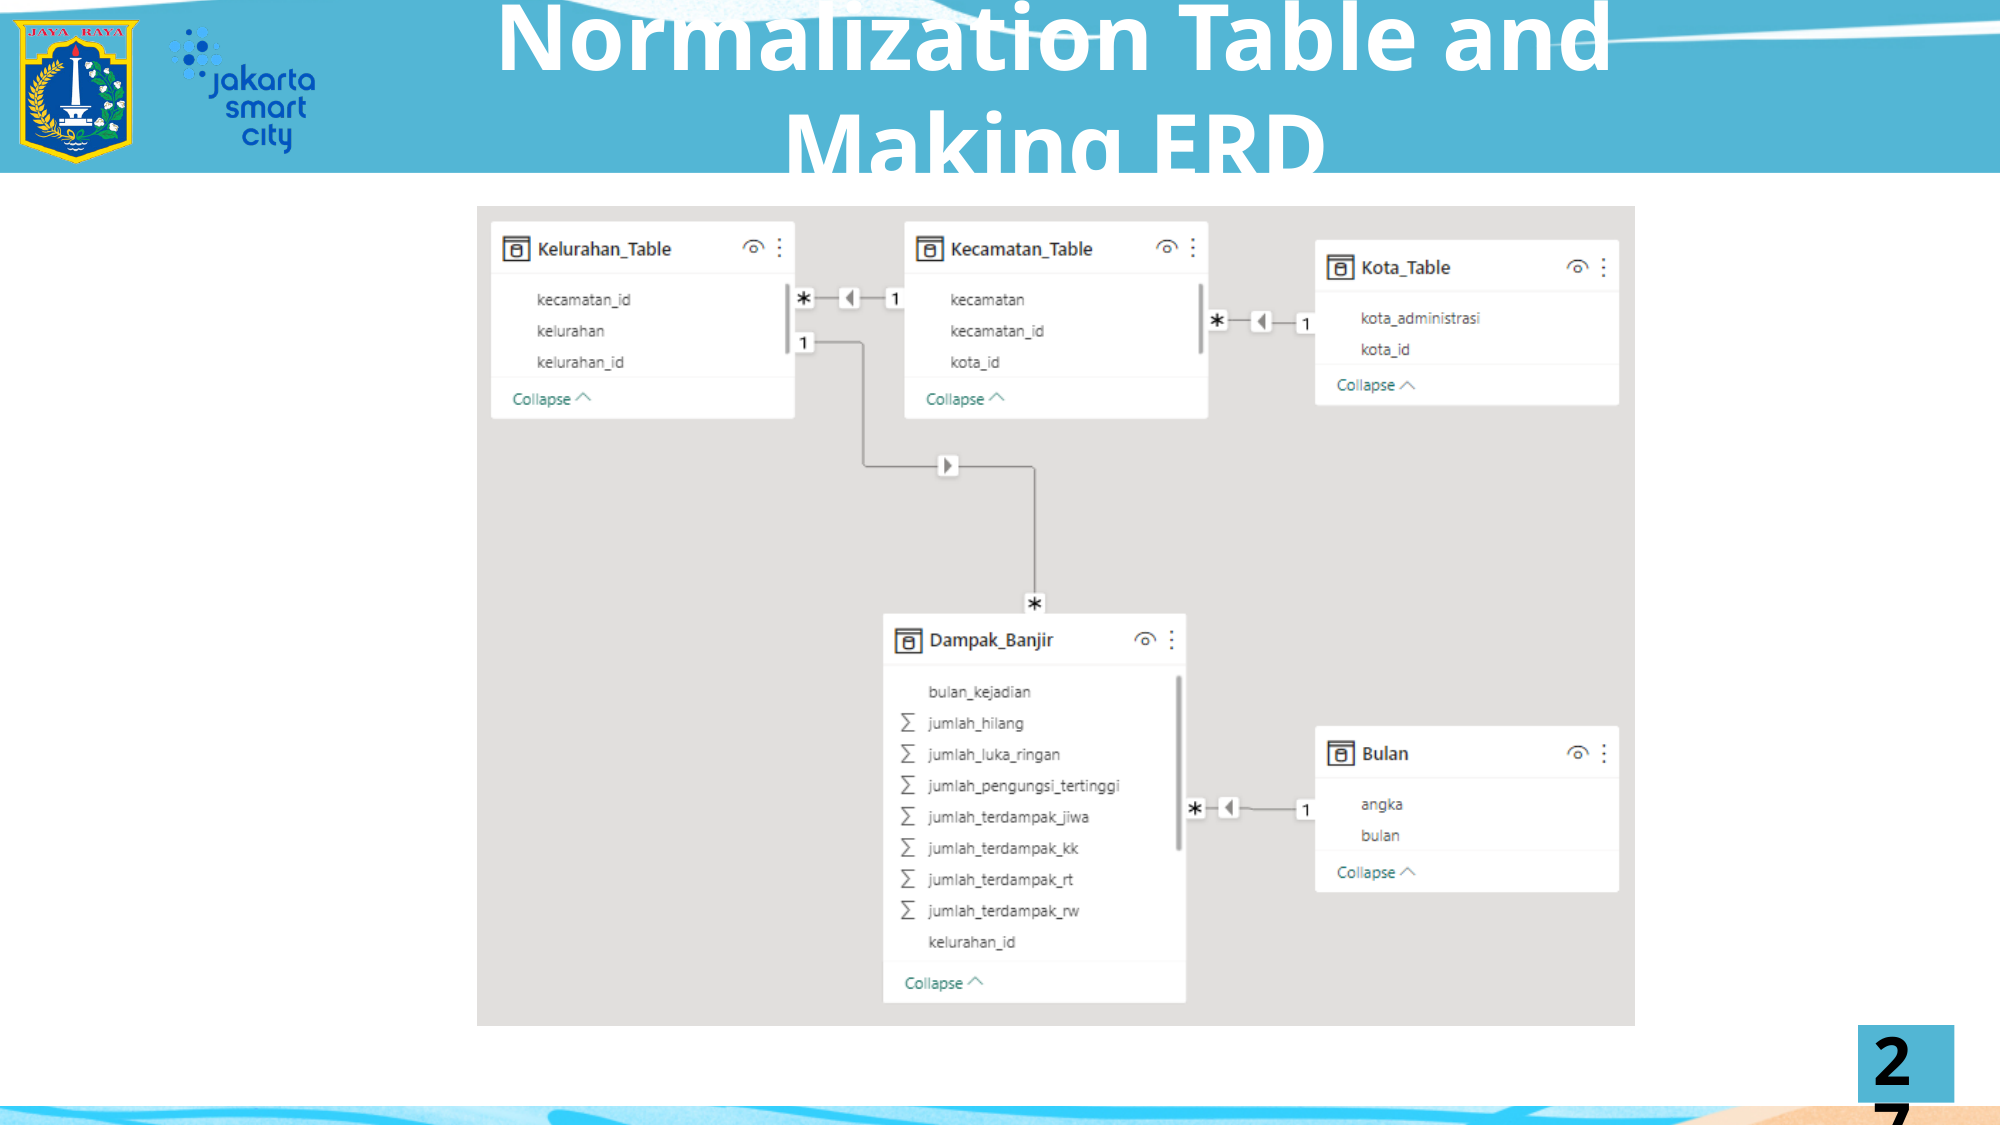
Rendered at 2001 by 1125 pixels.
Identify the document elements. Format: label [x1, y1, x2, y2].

text_box [0, 0, 2000, 1125]
picture [5, 11, 349, 169]
picture [477, 206, 1635, 1026]
